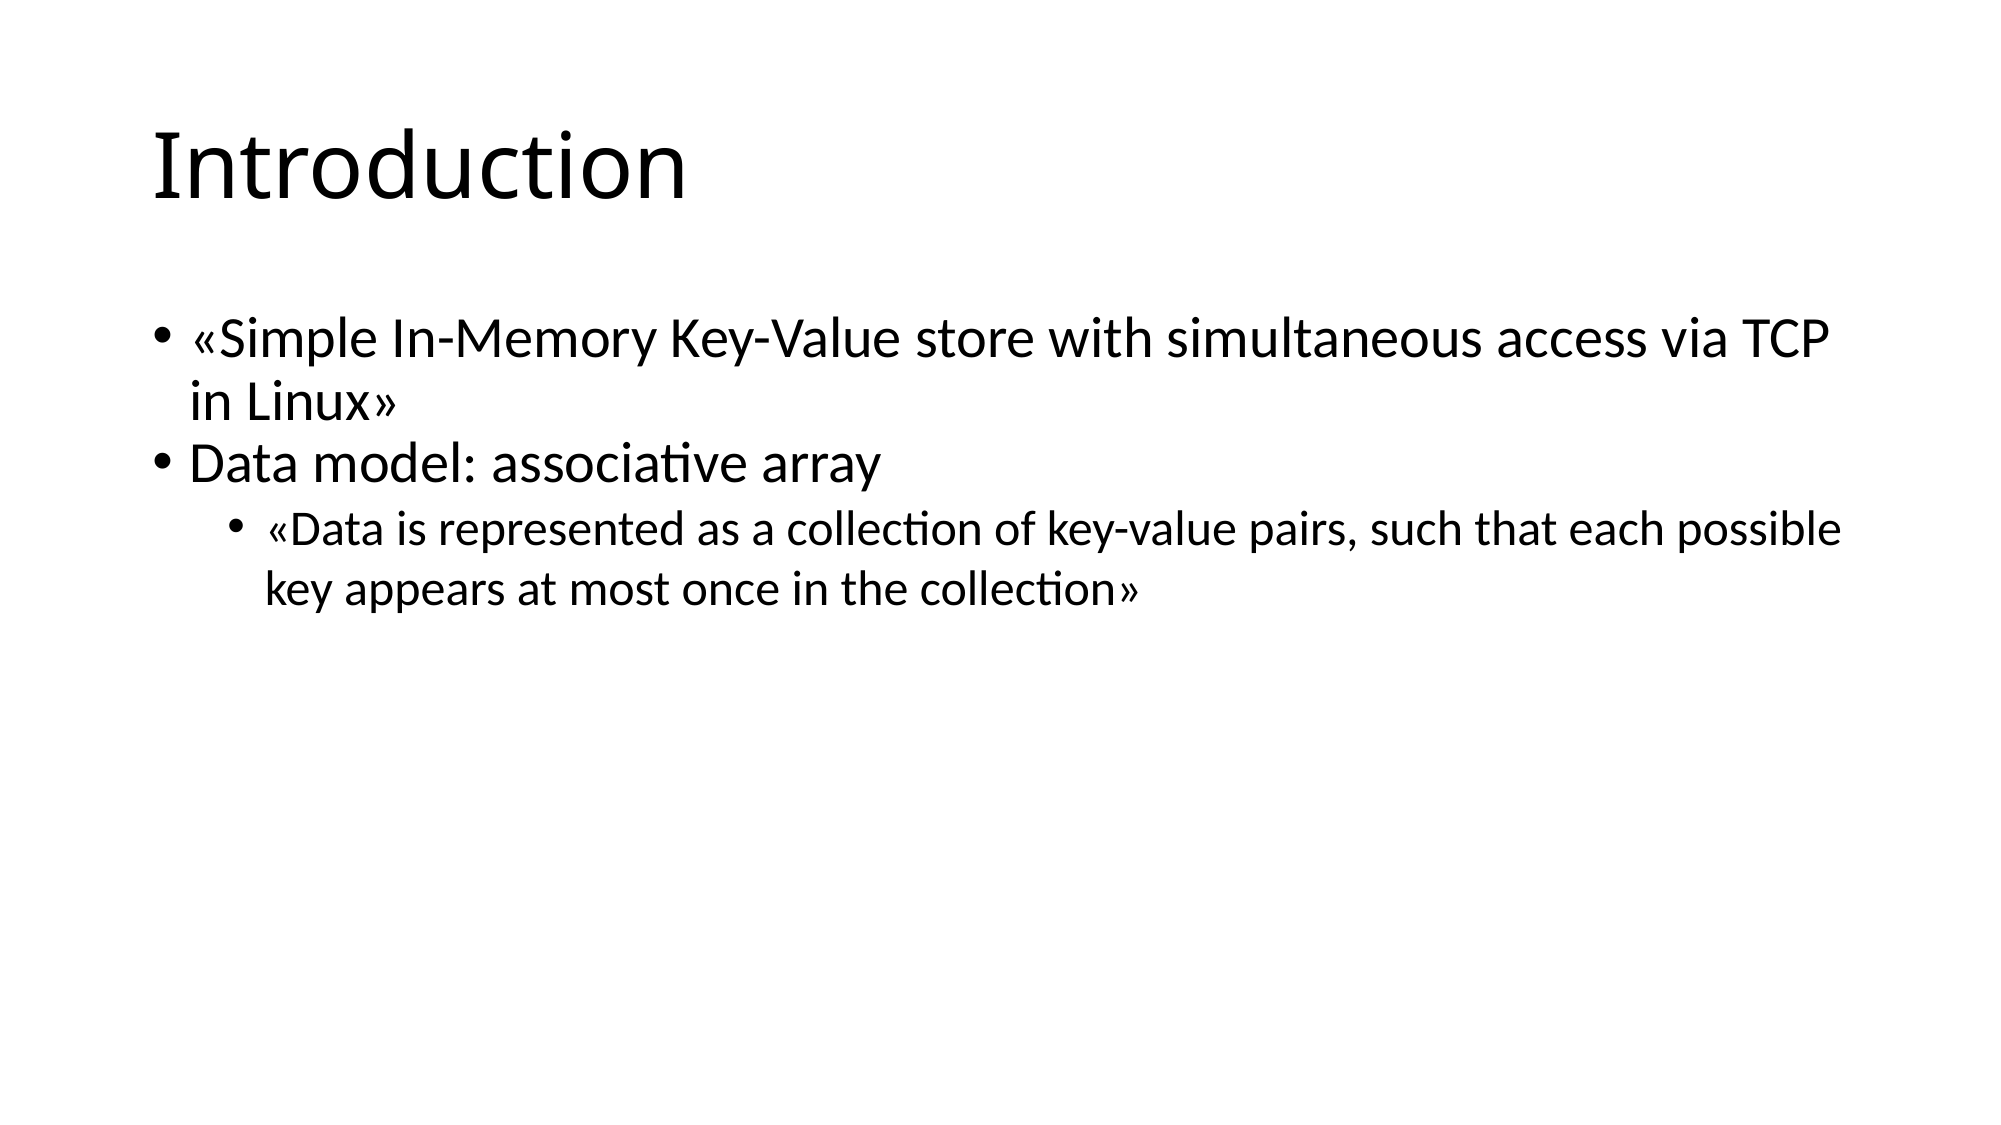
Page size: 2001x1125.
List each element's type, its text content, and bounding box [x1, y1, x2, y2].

text_box «Simple In-Memory Key-Value store with simultaneous access via TCP in Linux» Data model: associative array «Data is represented as a collection of key-value pairs, such that each possible key appears at most once in the collection» [137, 299, 1863, 1014]
text_box Introduction [137, 59, 1863, 278]
